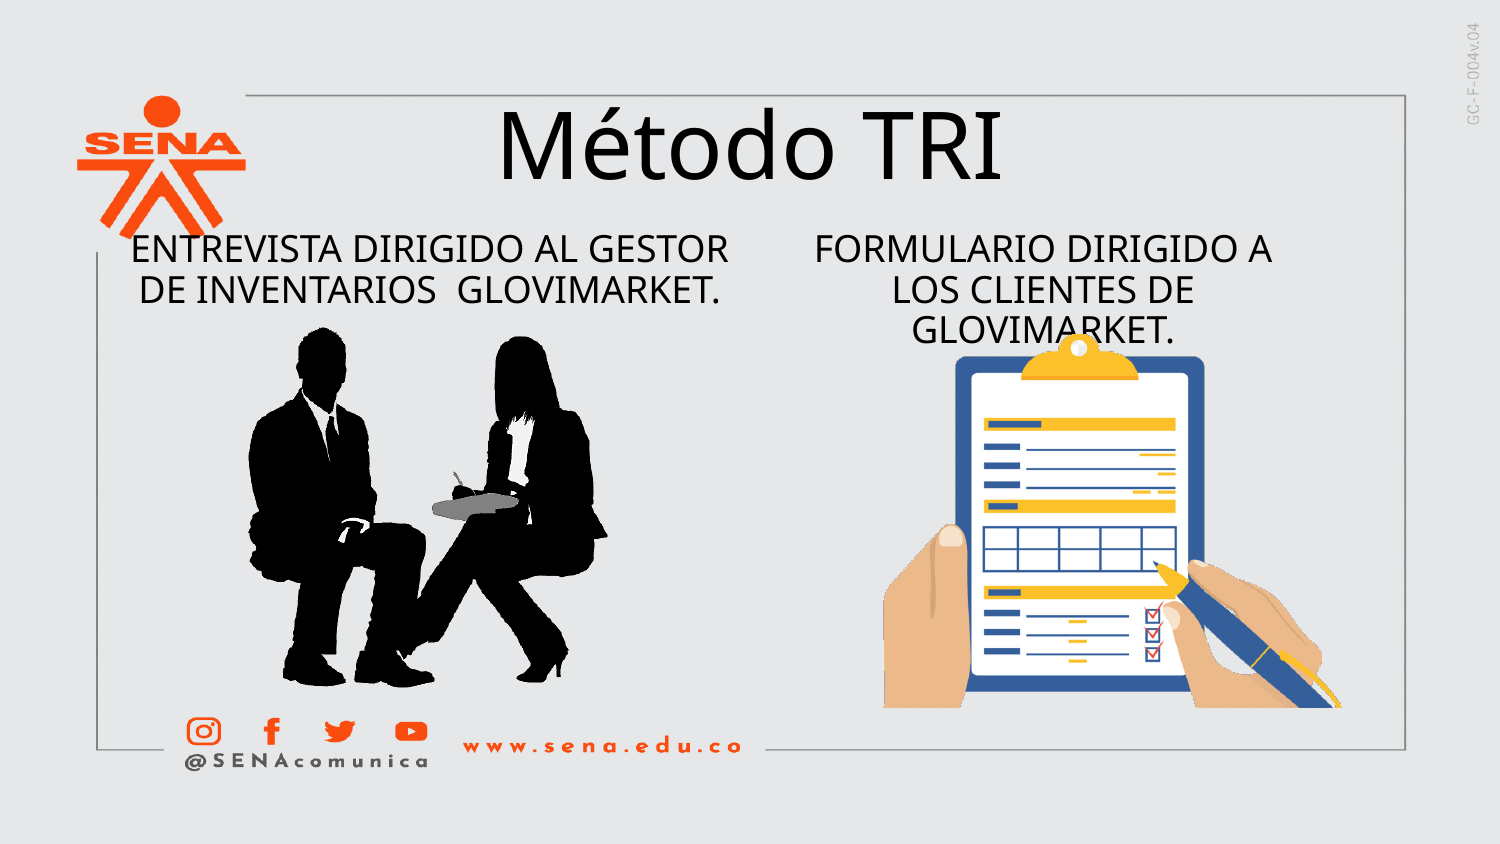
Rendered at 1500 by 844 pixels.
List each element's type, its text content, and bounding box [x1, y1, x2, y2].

title Método TRI [187, 96, 1313, 208]
subtitle ENTREVISTA DIRIGIDO AL GESTOR DE INVENTARIOS GLOVIMARKET. [98, 223, 761, 334]
subtitle FORMULARIO DIRIGIDO A LOS CLIENTES DE GLOVIMARKET. [779, 223, 1307, 334]
picture [0, 0, 1500, 844]
